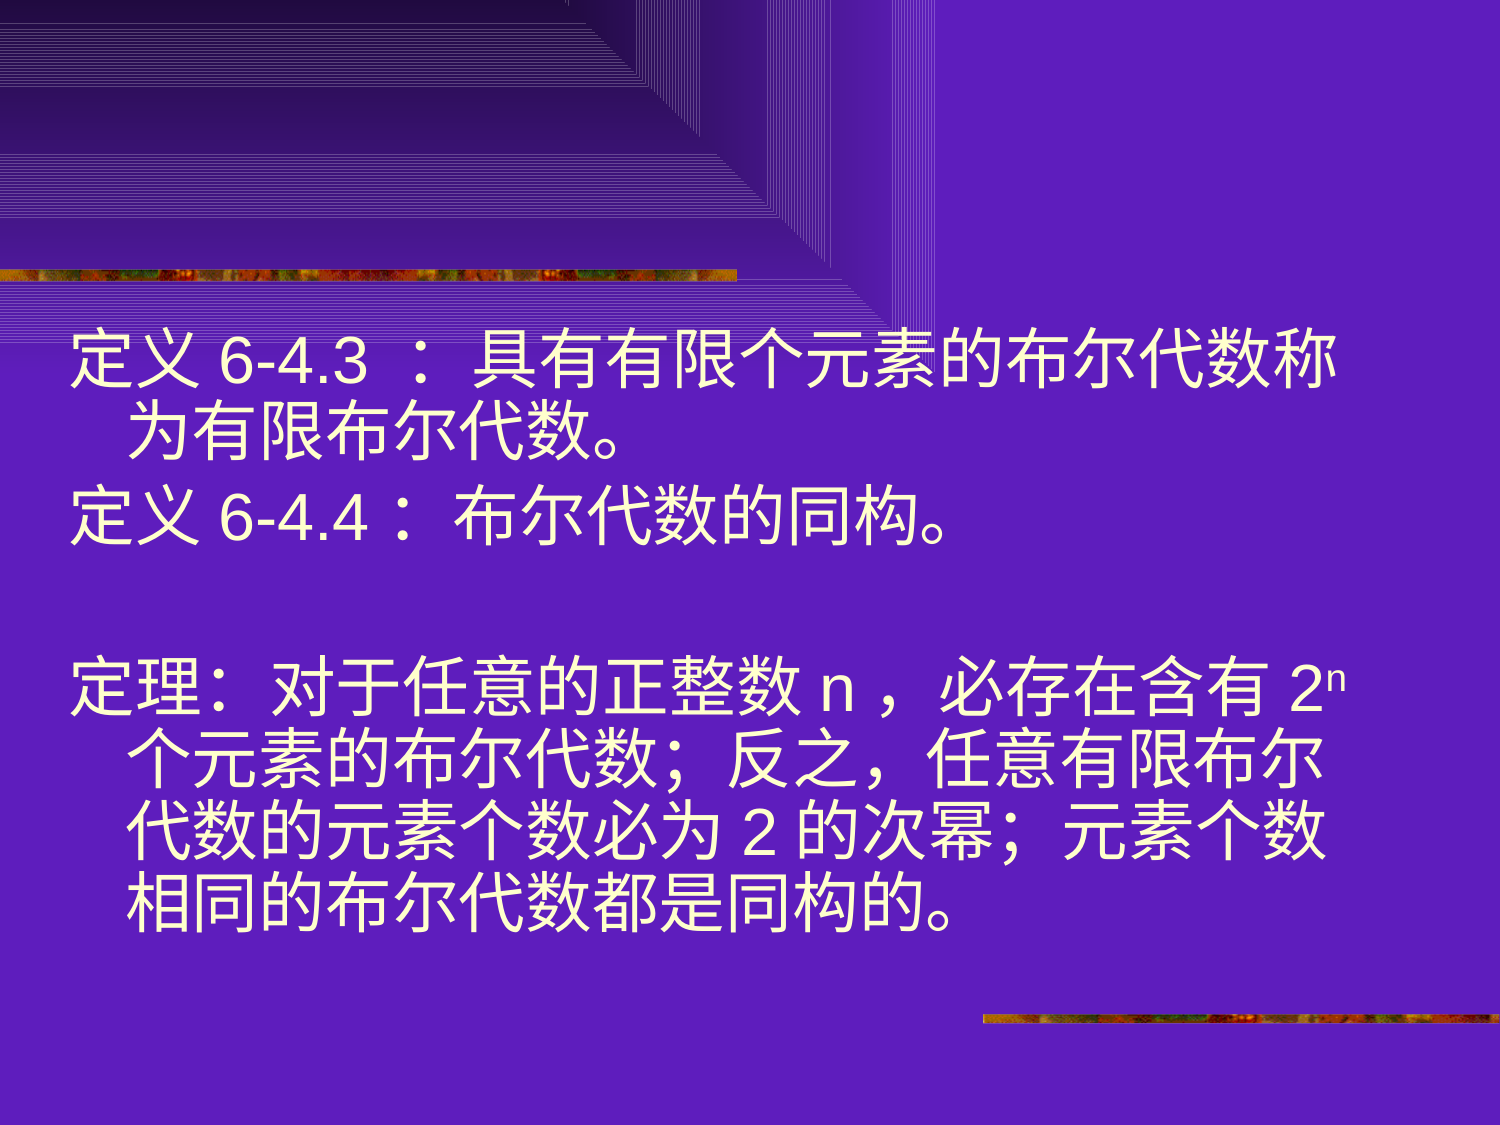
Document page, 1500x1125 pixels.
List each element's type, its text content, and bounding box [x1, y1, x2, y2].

picture [983, 1013, 1500, 1026]
list 定义6-4.3 ：具有有限个元素的布尔代数称为有限布尔代数。 定义6-4.4：布尔代数的同构。 定理：对于任意的正整数n，必存在含有2n个元素的布尔代数；反之，任意有限布尔代数的元素个数必为2的次幂；元素个数相同的布尔代数都是同构的。 [53, 318, 1401, 994]
picture [0, 268, 737, 285]
